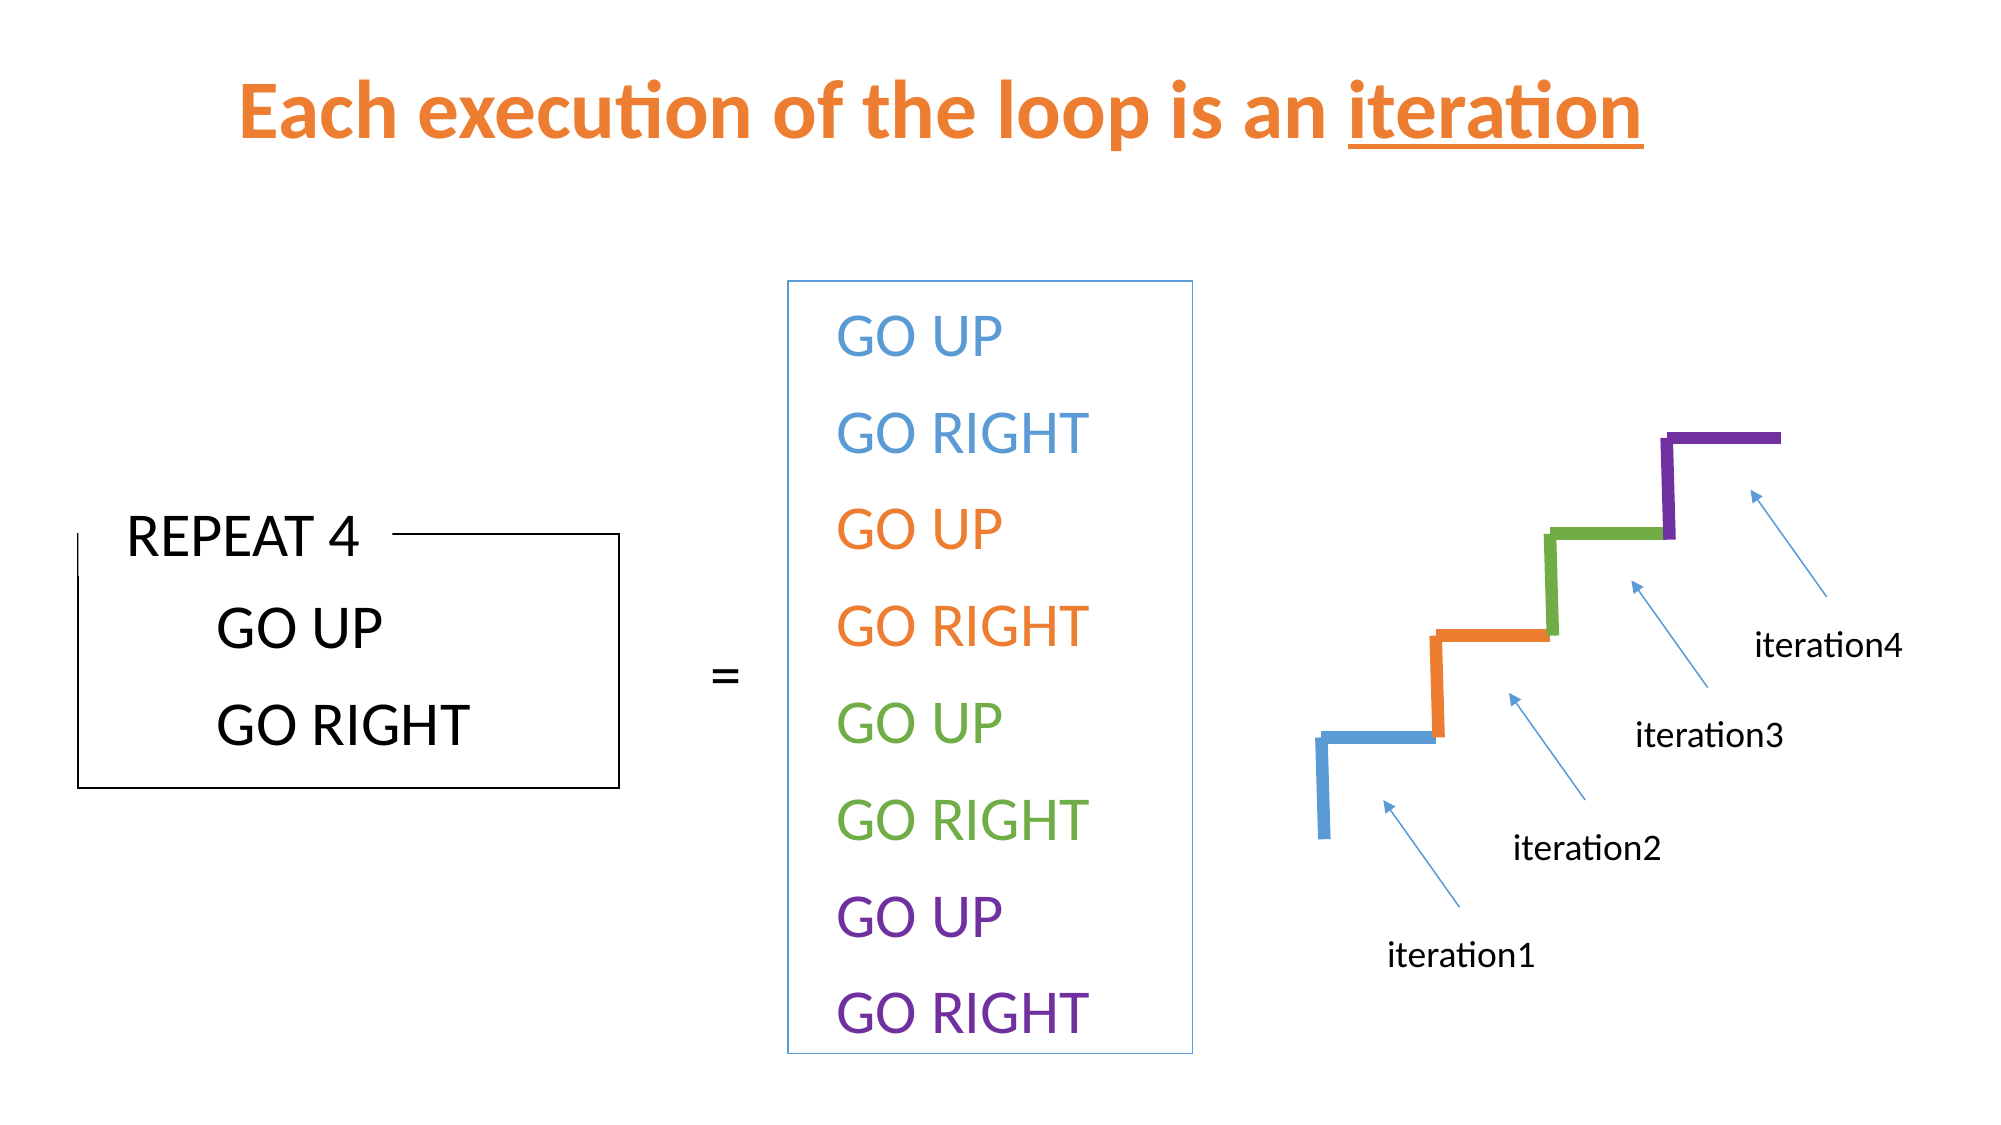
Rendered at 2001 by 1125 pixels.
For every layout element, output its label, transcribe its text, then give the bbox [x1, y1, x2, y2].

text_box GO UP GO RIGHT GO UP GO RIGHT GO UP GO RIGHT GO UP GO RIGHT [787, 281, 1193, 1054]
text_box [1382, 799, 1460, 908]
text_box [1508, 692, 1586, 801]
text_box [1321, 744, 1325, 840]
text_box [1631, 580, 1708, 688]
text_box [1666, 444, 1670, 540]
text_box iteration2 [1497, 815, 1679, 876]
text_box iteration3 [1620, 702, 1801, 763]
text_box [1435, 641, 1439, 738]
text_box REPEAT 4 [78, 481, 393, 577]
text_box [78, 533, 619, 788]
text_box iteration4 [1739, 612, 1921, 673]
text_box iteration1 [1372, 922, 1553, 983]
text_box Each execution of the loop is an iteration [176, 47, 1707, 163]
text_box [1549, 539, 1554, 636]
text_box = [695, 626, 757, 717]
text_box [1750, 489, 1827, 598]
